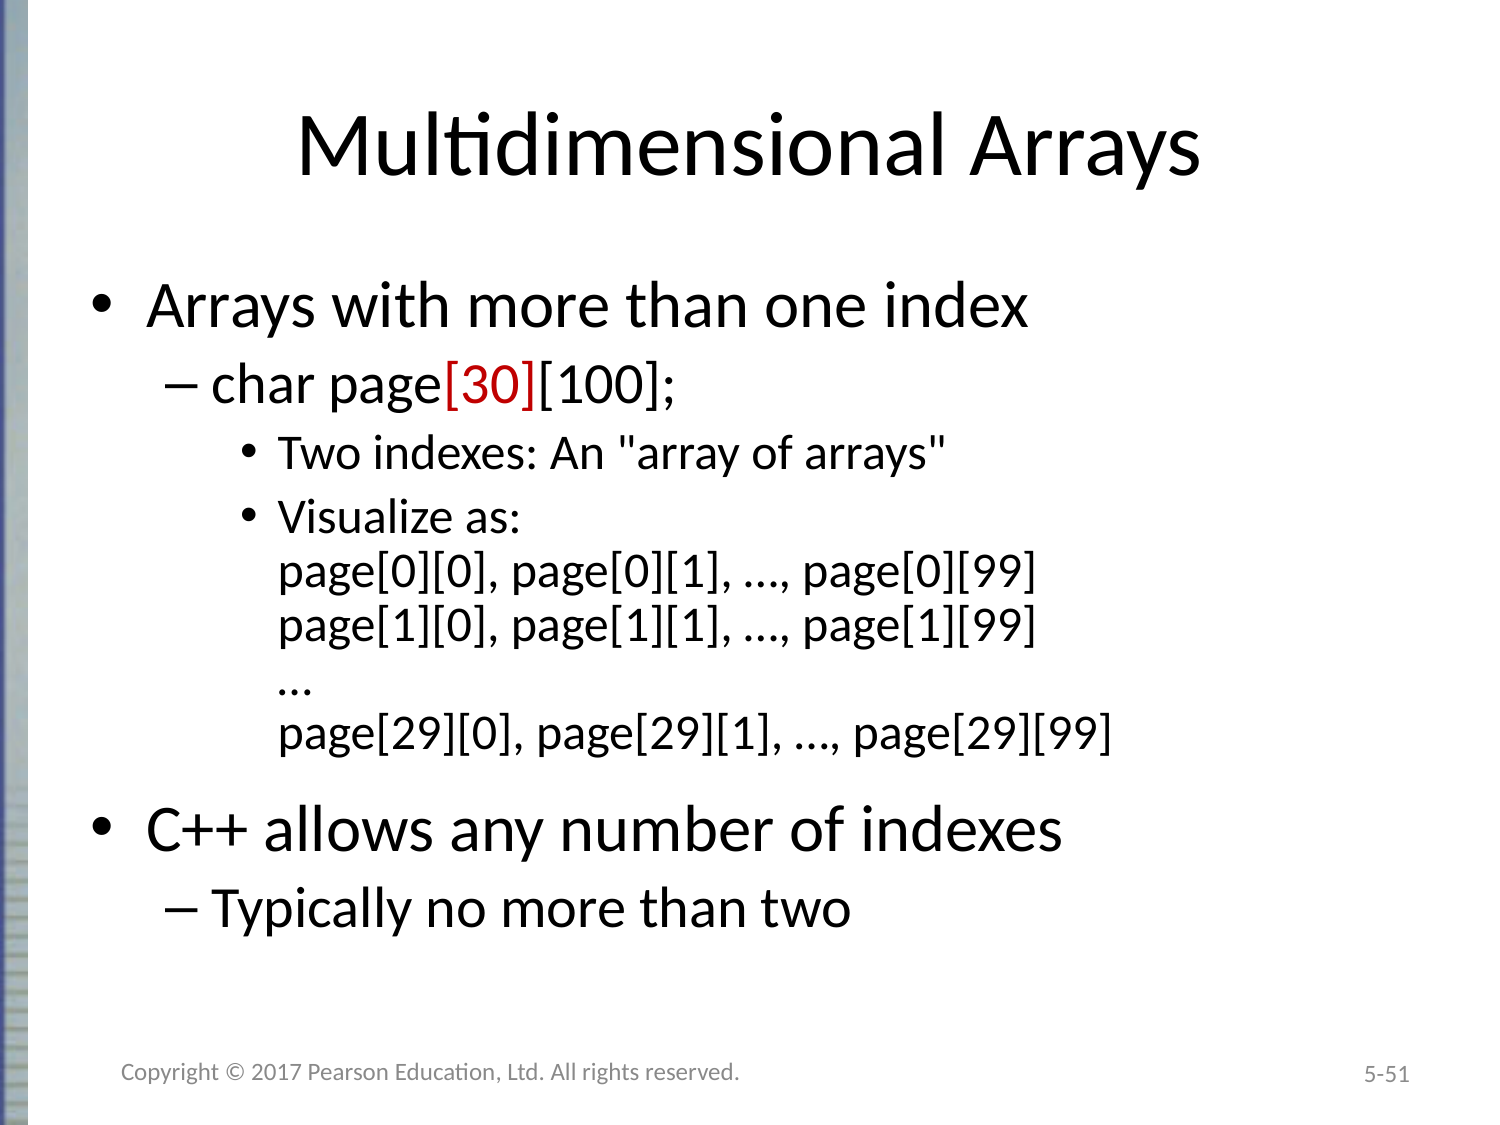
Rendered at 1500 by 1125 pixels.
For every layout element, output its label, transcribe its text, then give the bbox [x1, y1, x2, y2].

picture [0, 0, 28, 1125]
title Multidimensional Arrays [75, 45, 1425, 233]
footer Copyright © 2017 Pearson Education, Ltd. All rights reserved. [75, 1040, 788, 1100]
list Arrays with more than one index char page[30][100]; Two indexes: An "array of arrays" Visualize as: page[0][0], page[0][1], …, page[0][99] page[1][0], page[1][1], …, page[1][99] … page[29][0], page[29][1], …, page[29][99] C++ allows any number of indexes Typically no more than two [75, 262, 1425, 1005]
slide_number 5-51 [1074, 1042, 1425, 1103]
